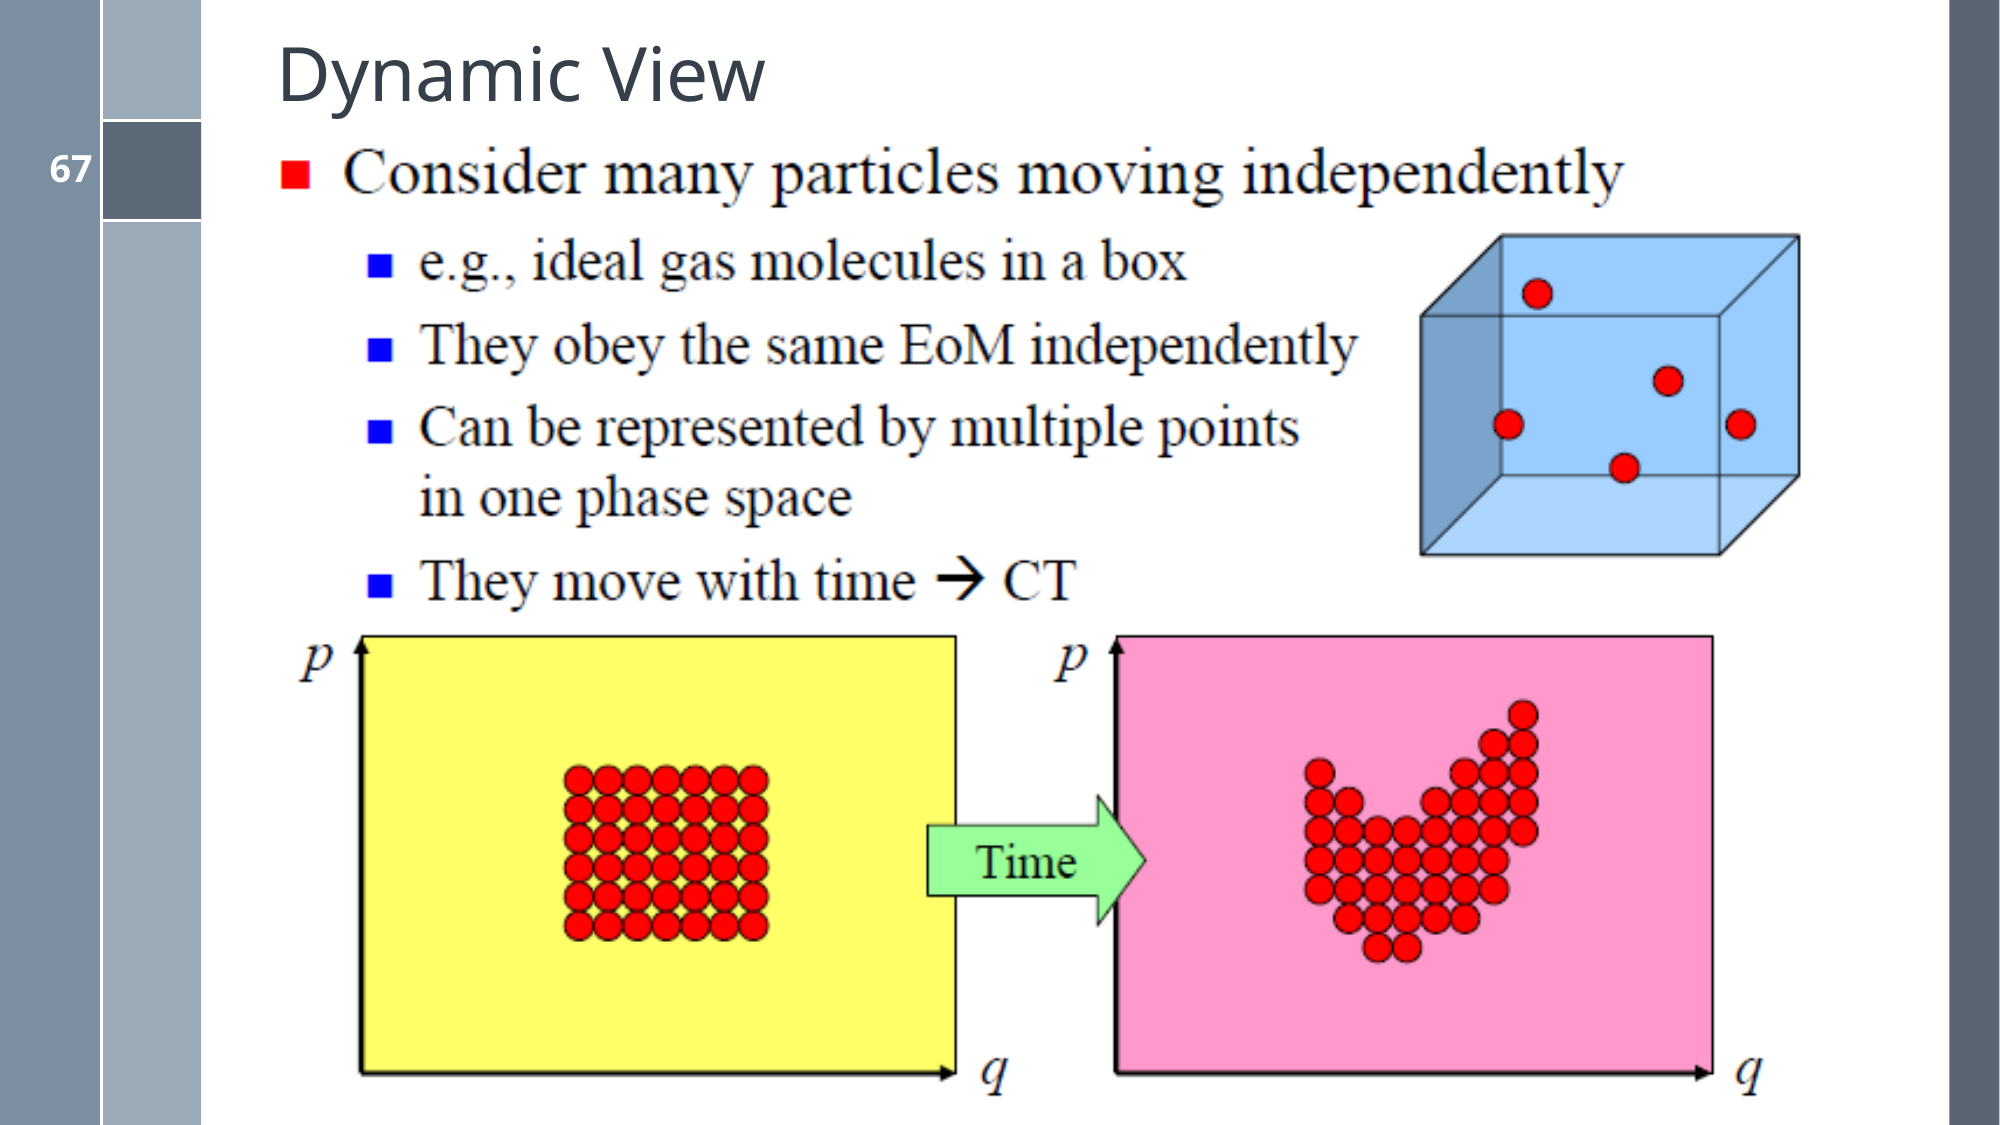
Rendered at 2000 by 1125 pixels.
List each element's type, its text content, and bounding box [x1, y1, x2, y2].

picture [280, 124, 1848, 1119]
title Dynamic View [261, 29, 1867, 125]
